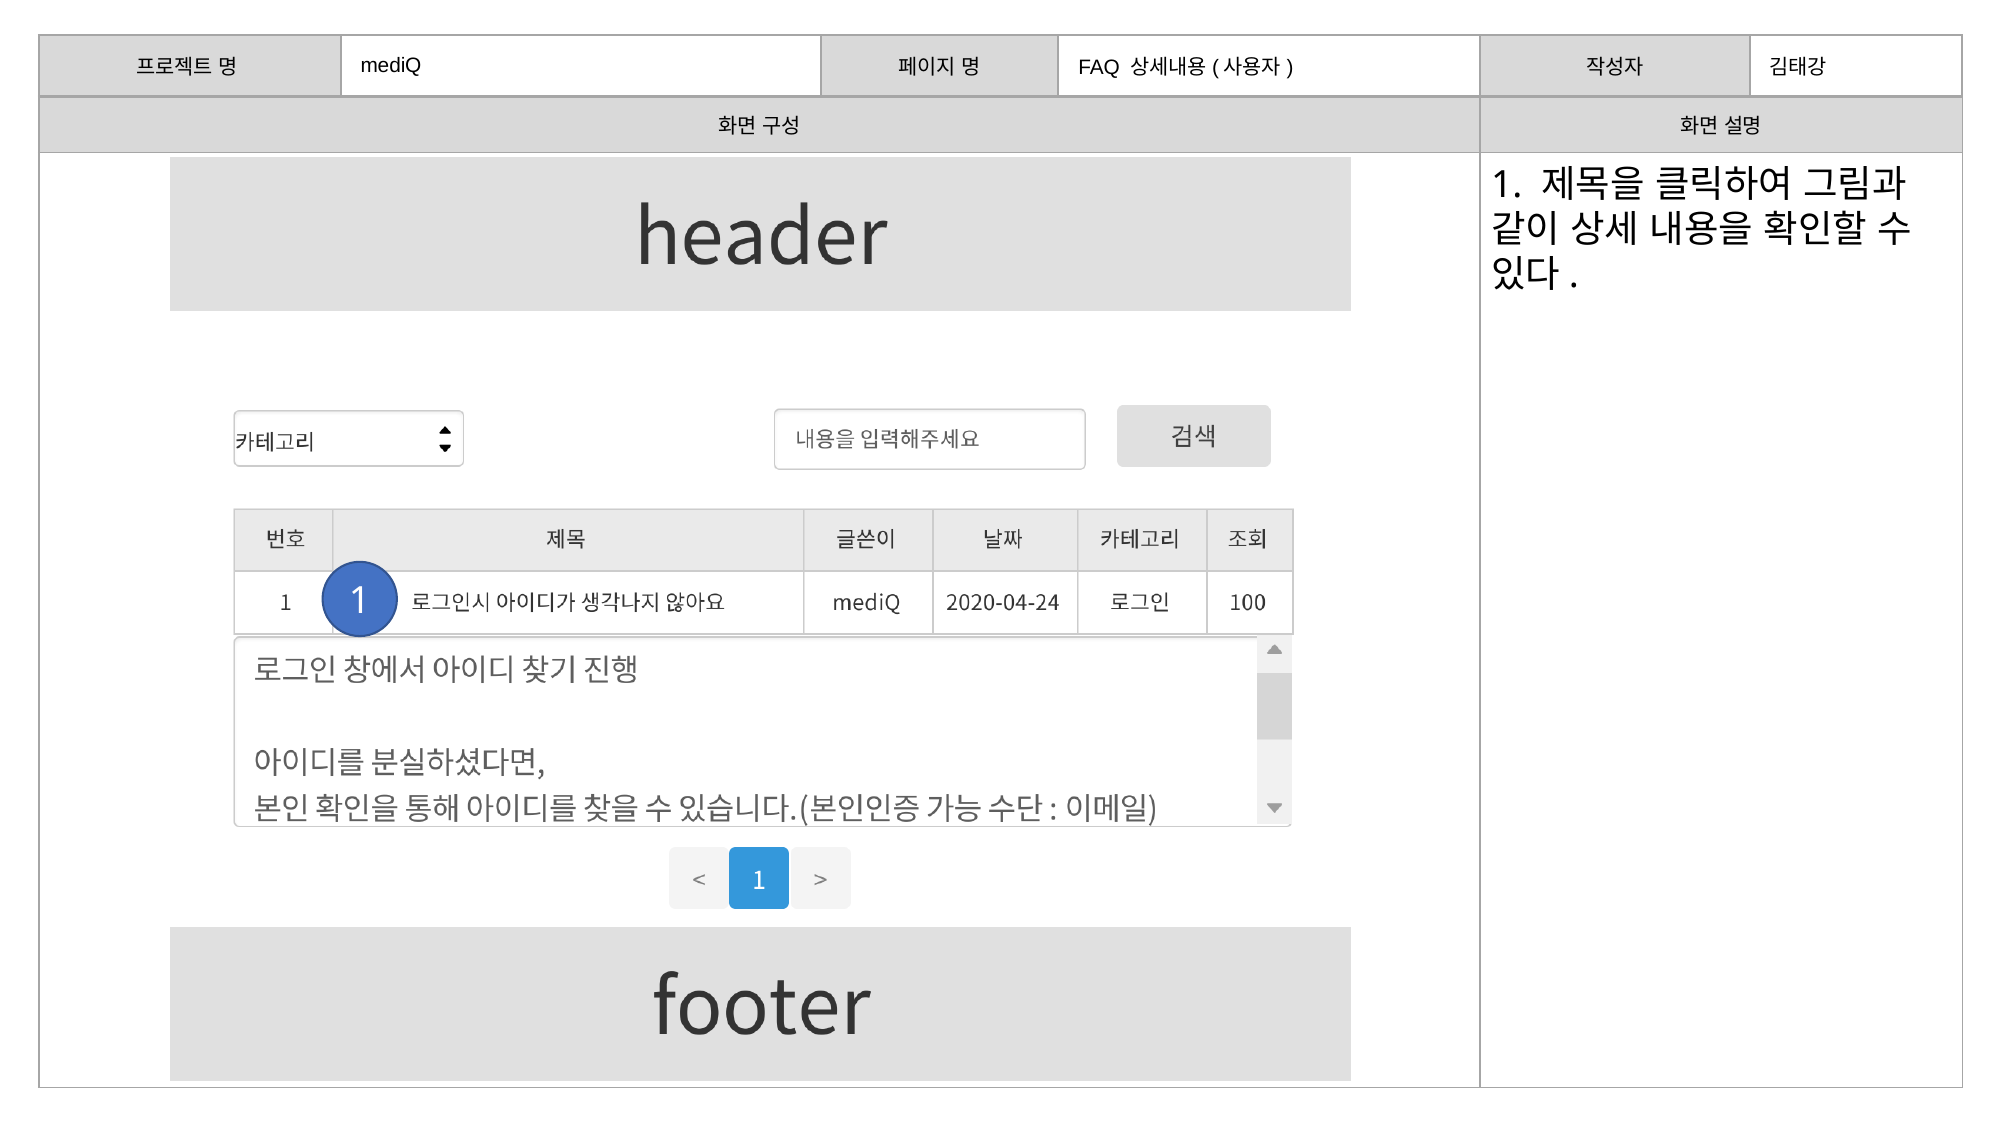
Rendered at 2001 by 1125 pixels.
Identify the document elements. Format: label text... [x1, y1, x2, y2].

table_header mediQ [342, 36, 820, 95]
table_cell [1481, 153, 1962, 1087]
table_header FAQ 상세내용(사용자) [1059, 36, 1479, 95]
table_header 프로젝트 명 [40, 36, 340, 95]
table_cell [40, 153, 1479, 1087]
table_header 페이지 명 [822, 36, 1057, 95]
table_header 화면 설명 [1481, 98, 1962, 152]
text_box 1. 제목을 클릭하여 그림과 같이 상세 내용을 확인할 수 있다. [1476, 152, 1957, 303]
table_header 작성자 [1481, 36, 1749, 95]
picture [170, 157, 1352, 1081]
table_header 화면 구성 [40, 98, 1479, 152]
table_header 김태강 [1751, 36, 1961, 95]
